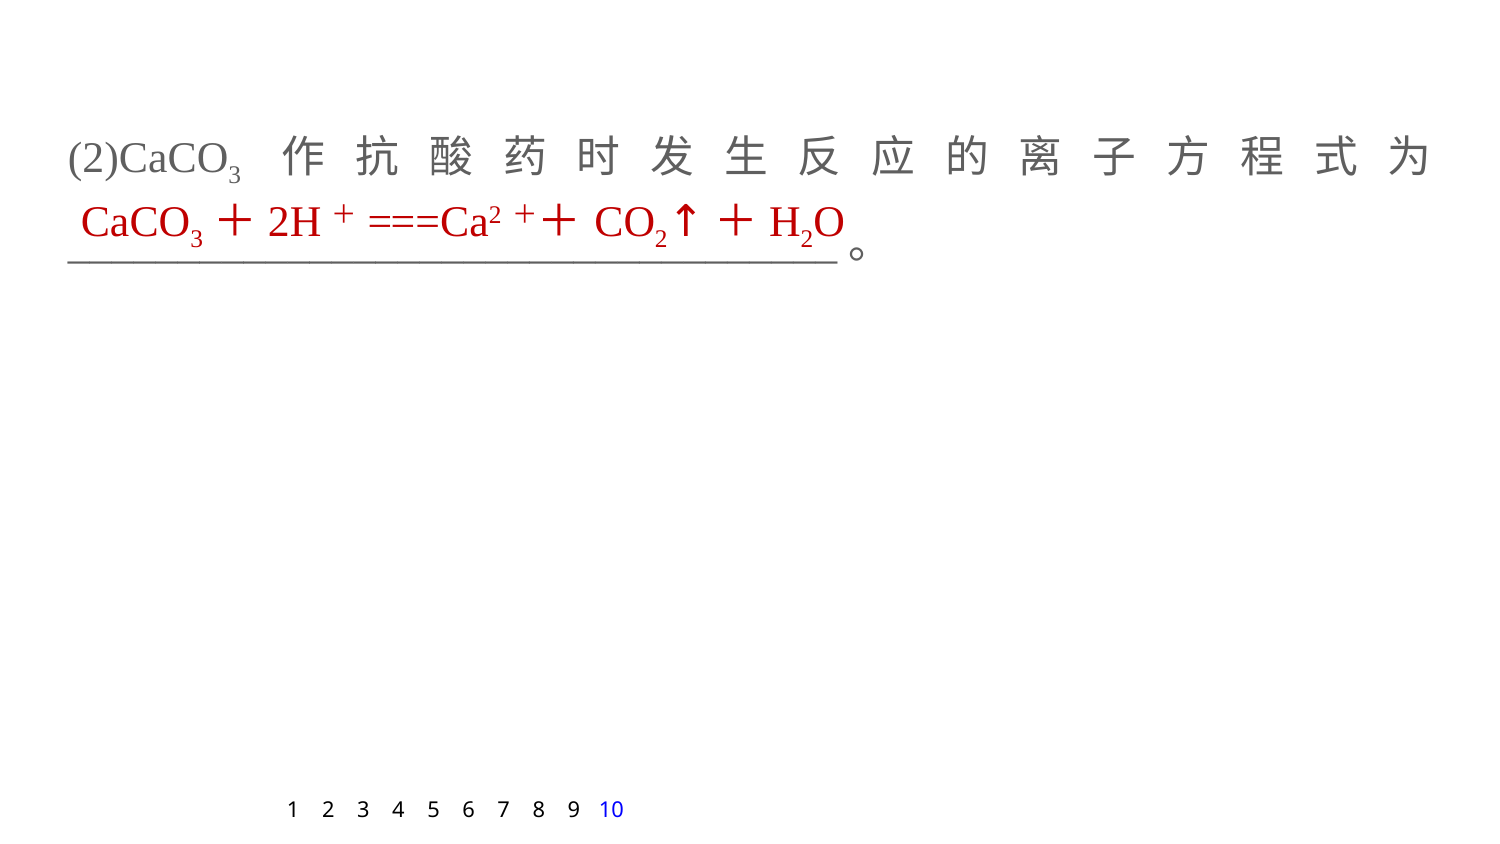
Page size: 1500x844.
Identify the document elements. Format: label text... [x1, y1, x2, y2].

text_box 7 [488, 789, 519, 830]
text_box (2)CaCO3作抗酸药时发生反应的离子方程式为___________________________________。 [53, 91, 1457, 275]
text_box CaCO3＋2H＋===Ca2＋＋ [66, 185, 579, 261]
text_box 6 [453, 789, 484, 830]
text_box 9 [558, 789, 589, 830]
text_box CO2↑＋H2O [579, 185, 860, 261]
text_box 1 [278, 789, 309, 830]
text_box 3 [348, 789, 379, 830]
text_box 5 [418, 789, 449, 830]
text_box 2 [313, 789, 344, 830]
text_box 10 [593, 789, 630, 830]
text_box 8 [523, 789, 554, 830]
text_box 4 [383, 789, 414, 830]
